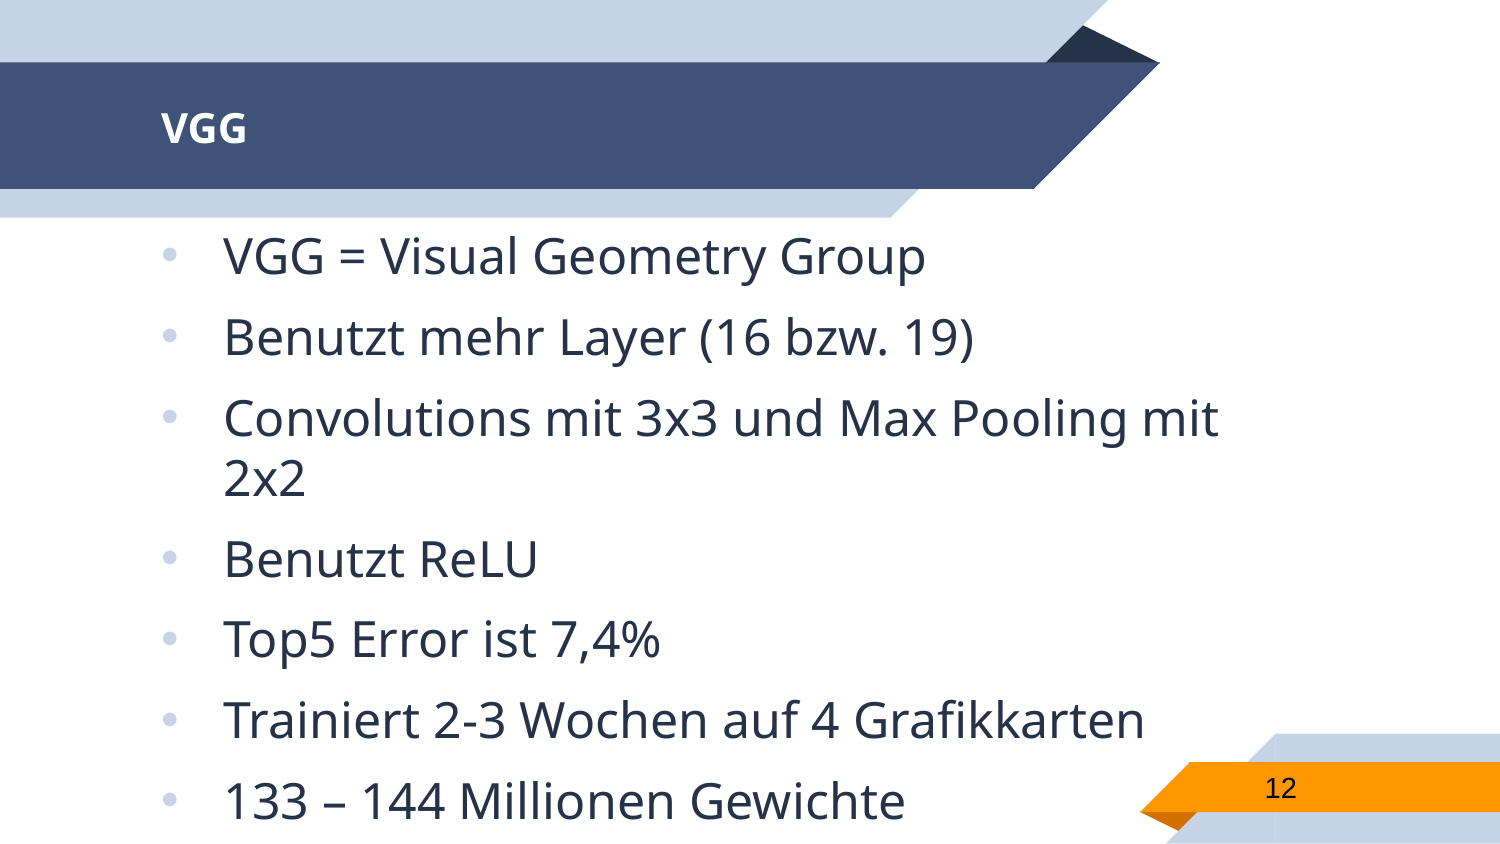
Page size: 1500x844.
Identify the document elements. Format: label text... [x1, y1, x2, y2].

list VGG = Visual Geometry Group Benutzt mehr Layer (16 bzw. 19) Convolutions mit 3x3 und Max Pooling mit 2x2 Benutzt ReLU Top5 Error ist 7,4% Trainiert 2-3 Wochen auf 4 Grafikkarten 133 – 144 Millionen Gewichte [133, 269, 1250, 786]
slide_number 12 [1249, 760, 1494, 813]
title VGG [133, 64, 1035, 190]
